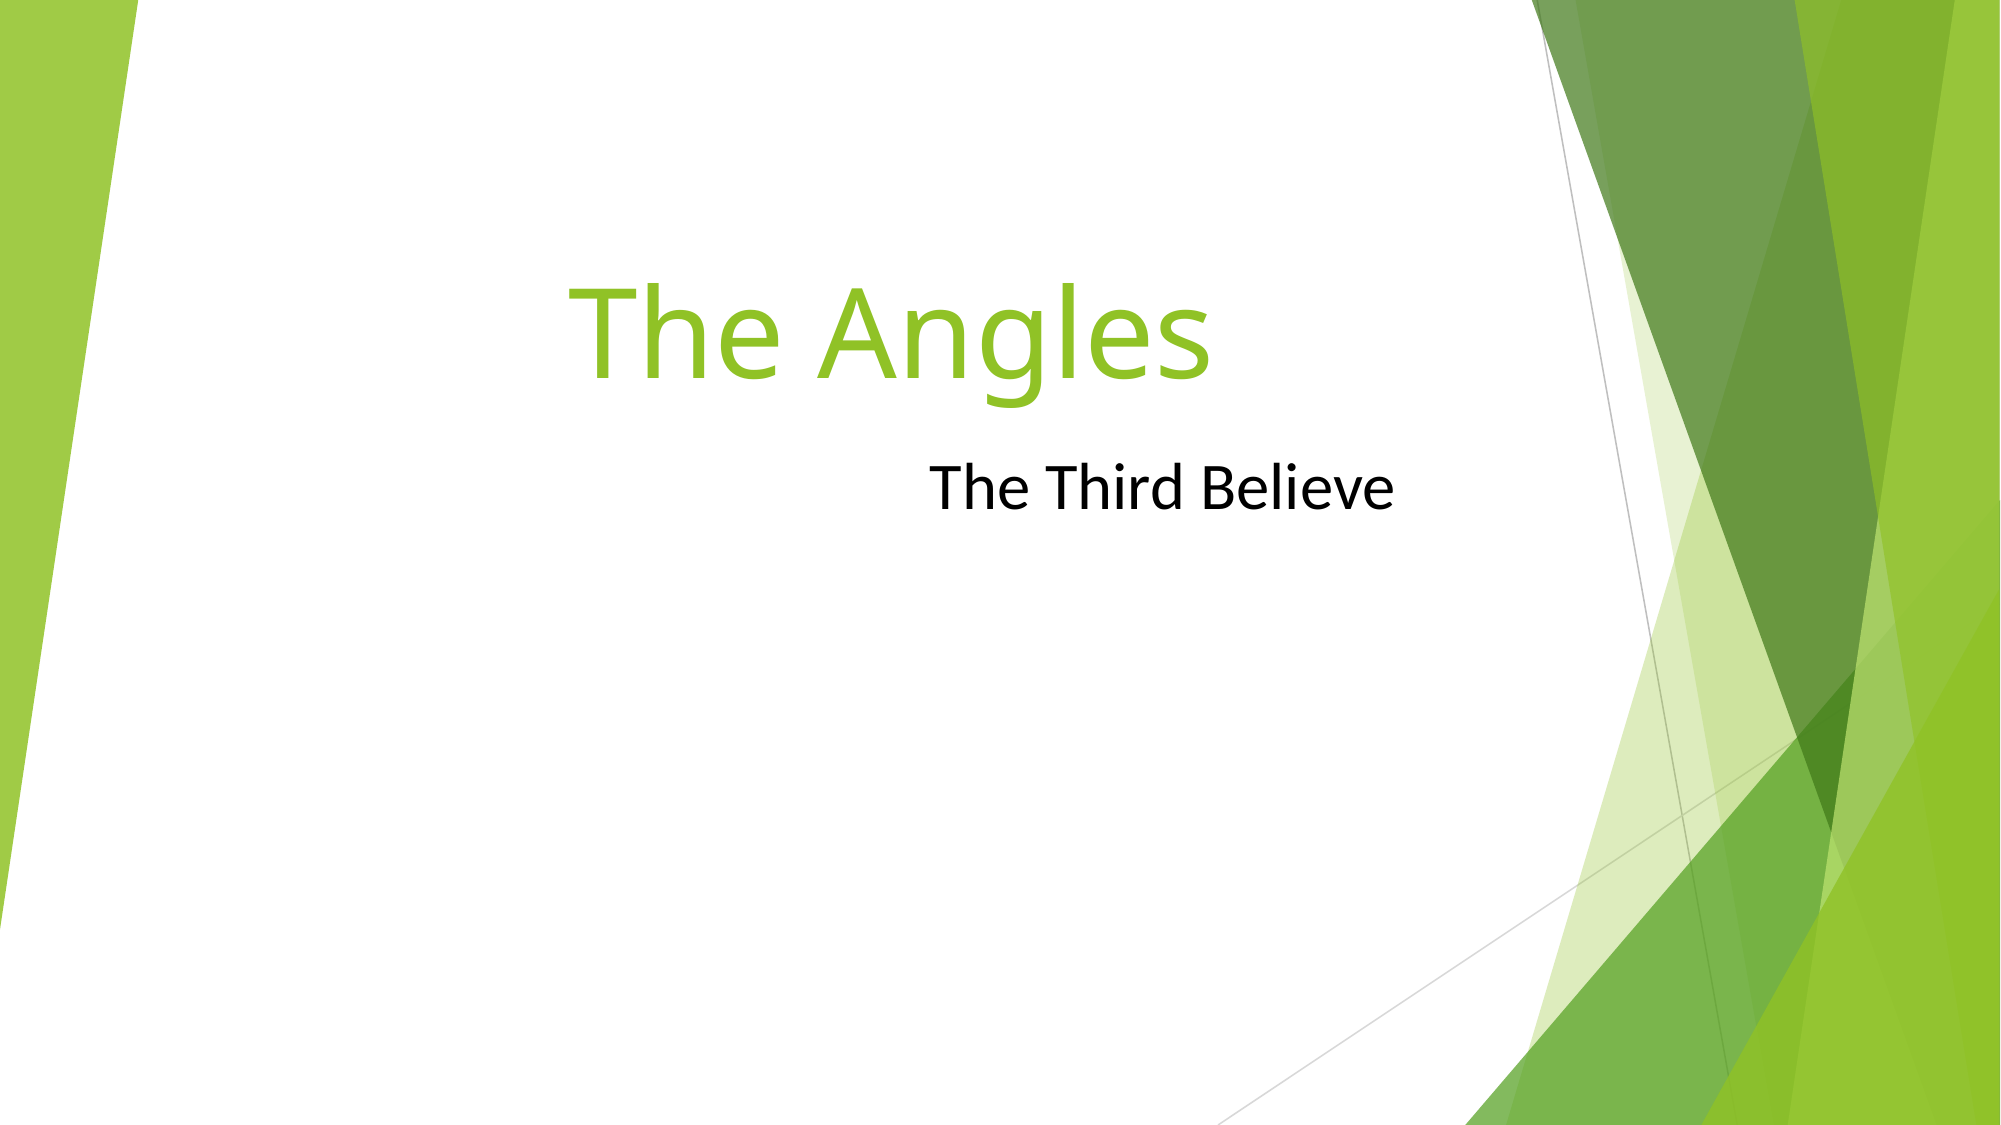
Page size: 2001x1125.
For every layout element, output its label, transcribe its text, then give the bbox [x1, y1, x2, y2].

subtitle The Third Believe [136, 435, 1412, 616]
title The Angles [0, 140, 1231, 411]
